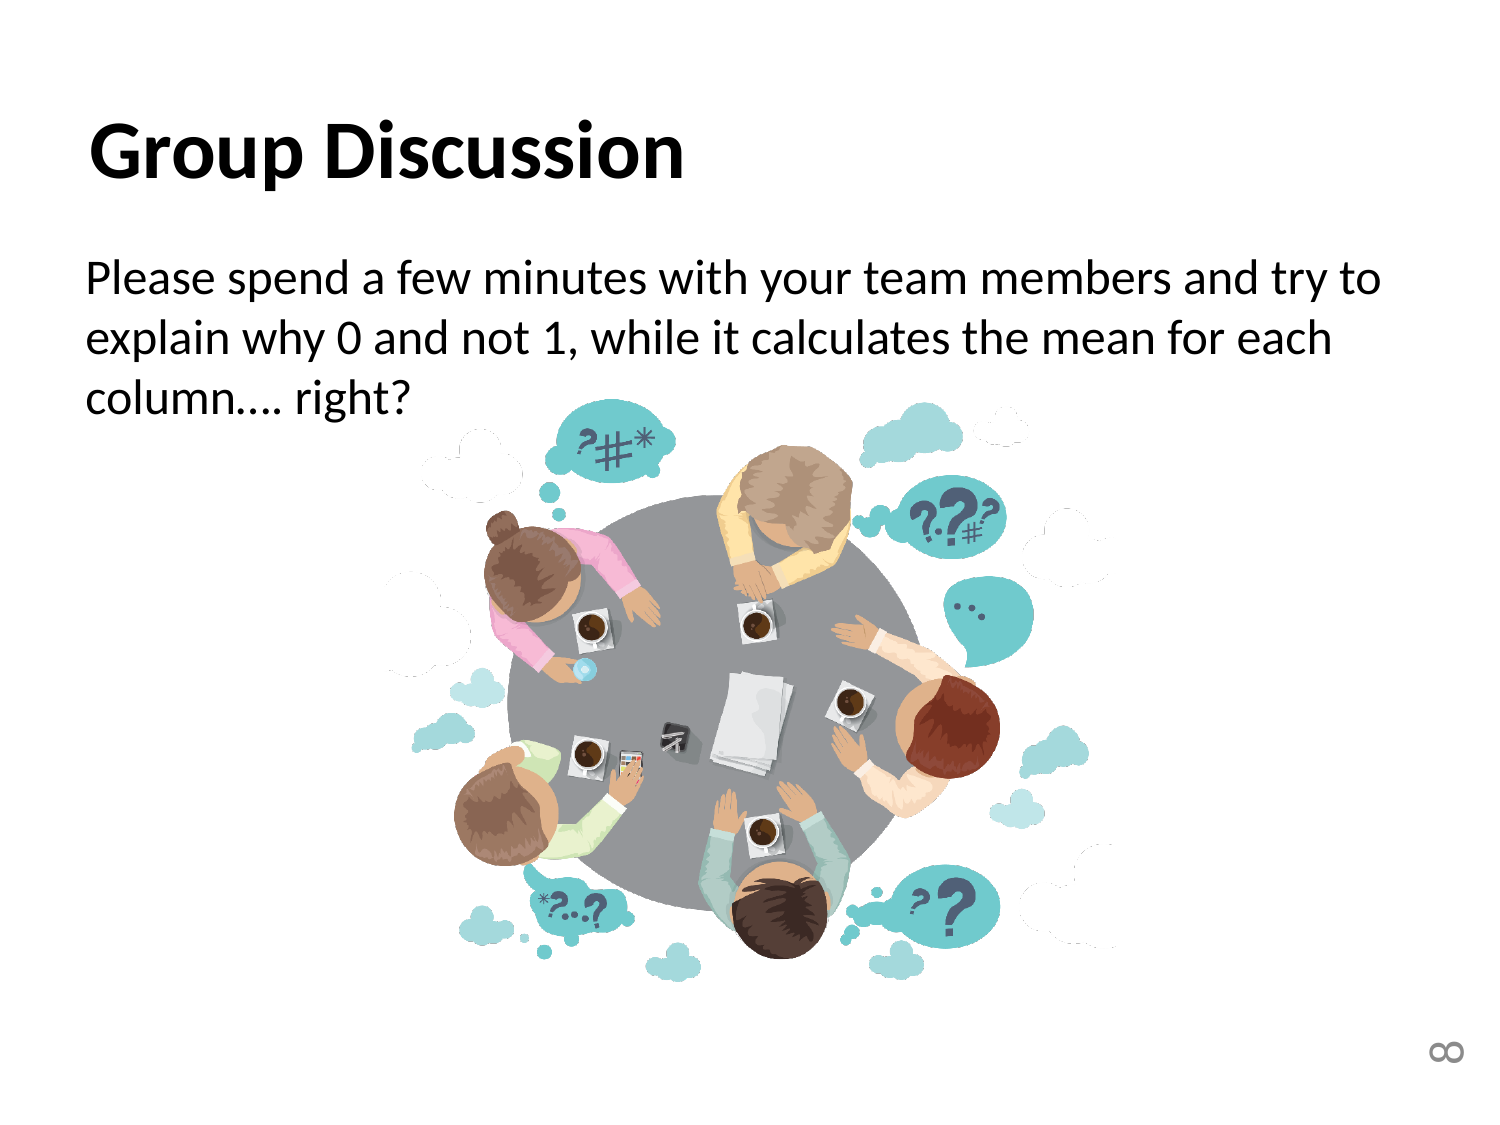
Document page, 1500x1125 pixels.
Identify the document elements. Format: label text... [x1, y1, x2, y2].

slide_number 8 [1412, 1025, 1475, 1125]
text_box Group Discussion [74, 87, 1438, 203]
picture [384, 399, 1116, 982]
text_box Please spend a few minutes with your team members and try to explain why 0 and not 1, while it calculates the mean for each column…. right? [70, 237, 1434, 433]
